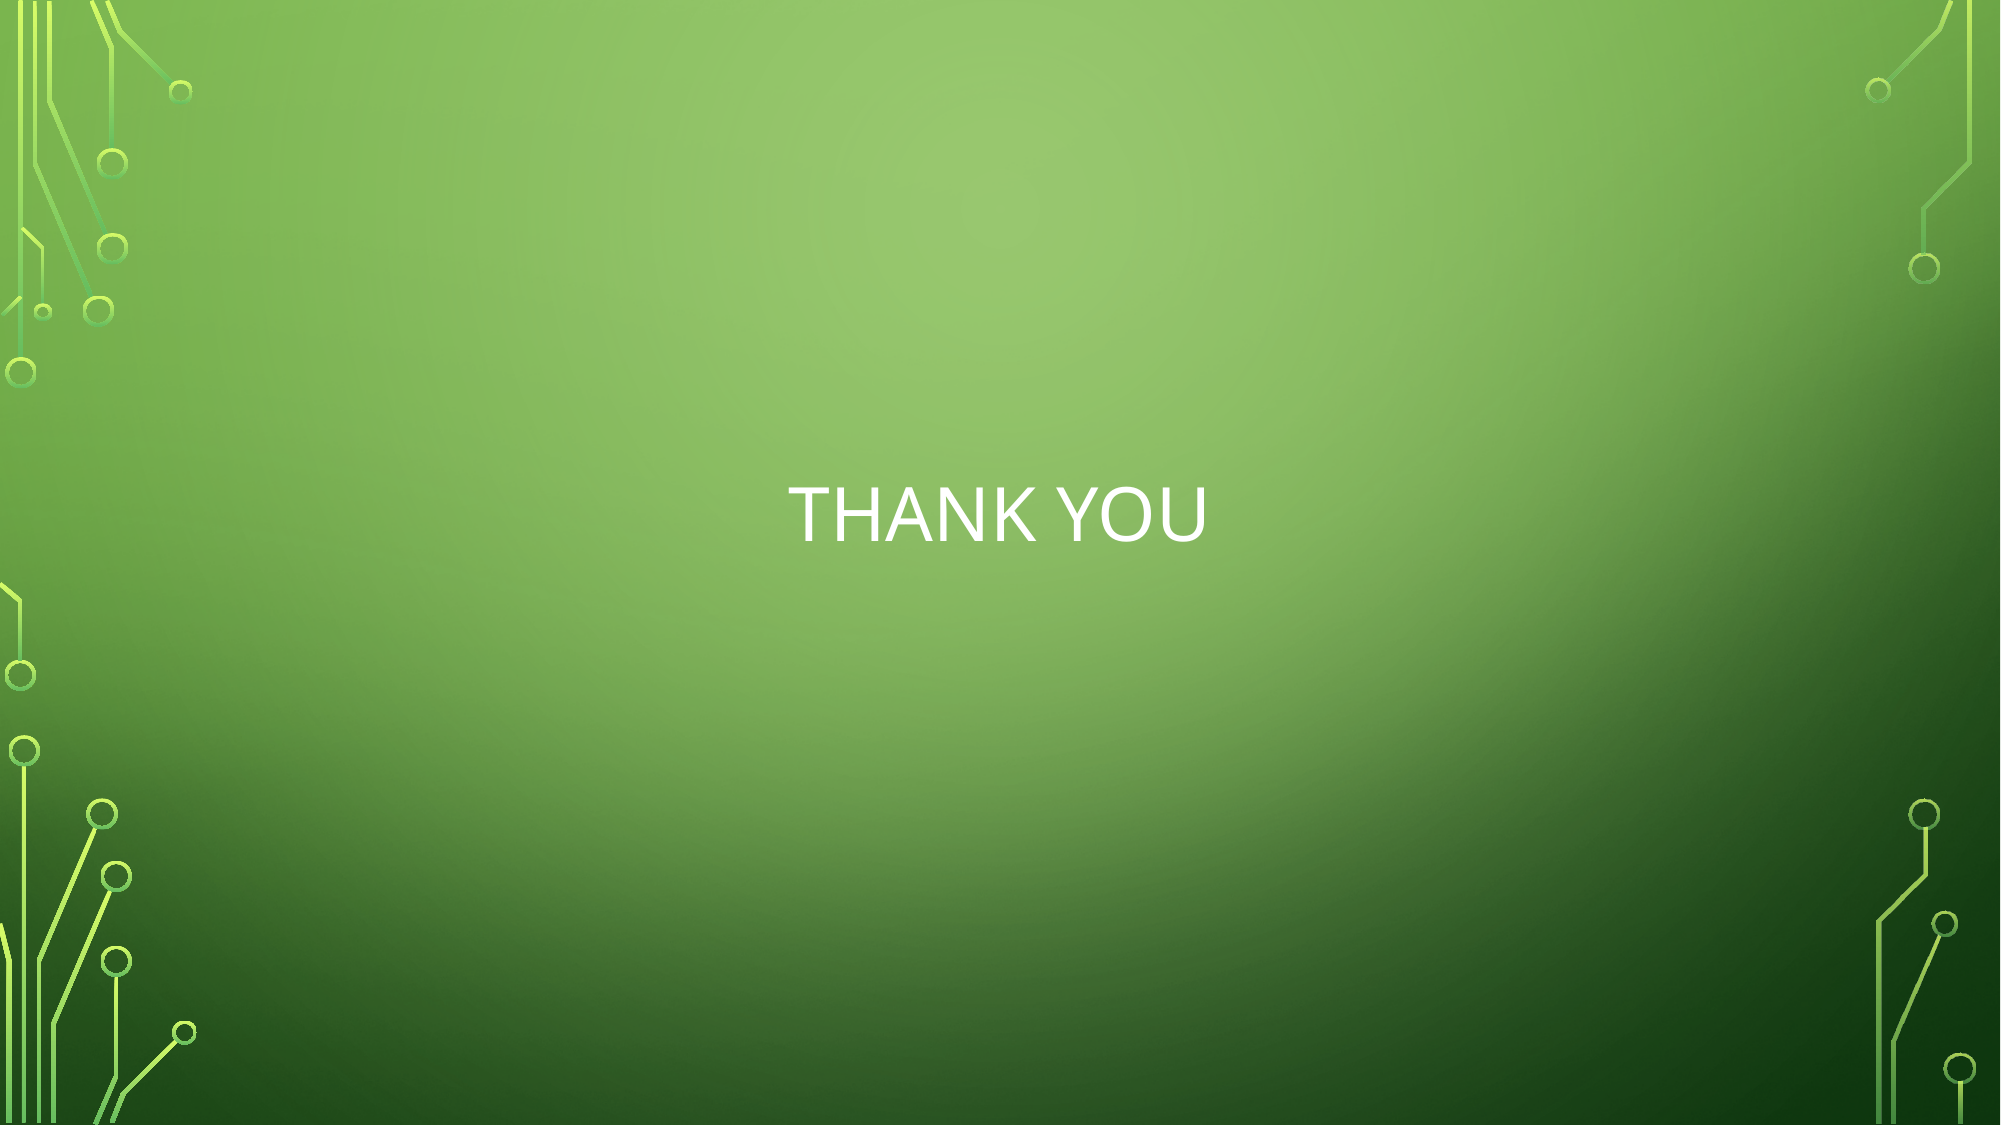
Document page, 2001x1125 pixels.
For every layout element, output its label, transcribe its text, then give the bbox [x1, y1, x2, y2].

title Thank YOU [187, 397, 1813, 638]
